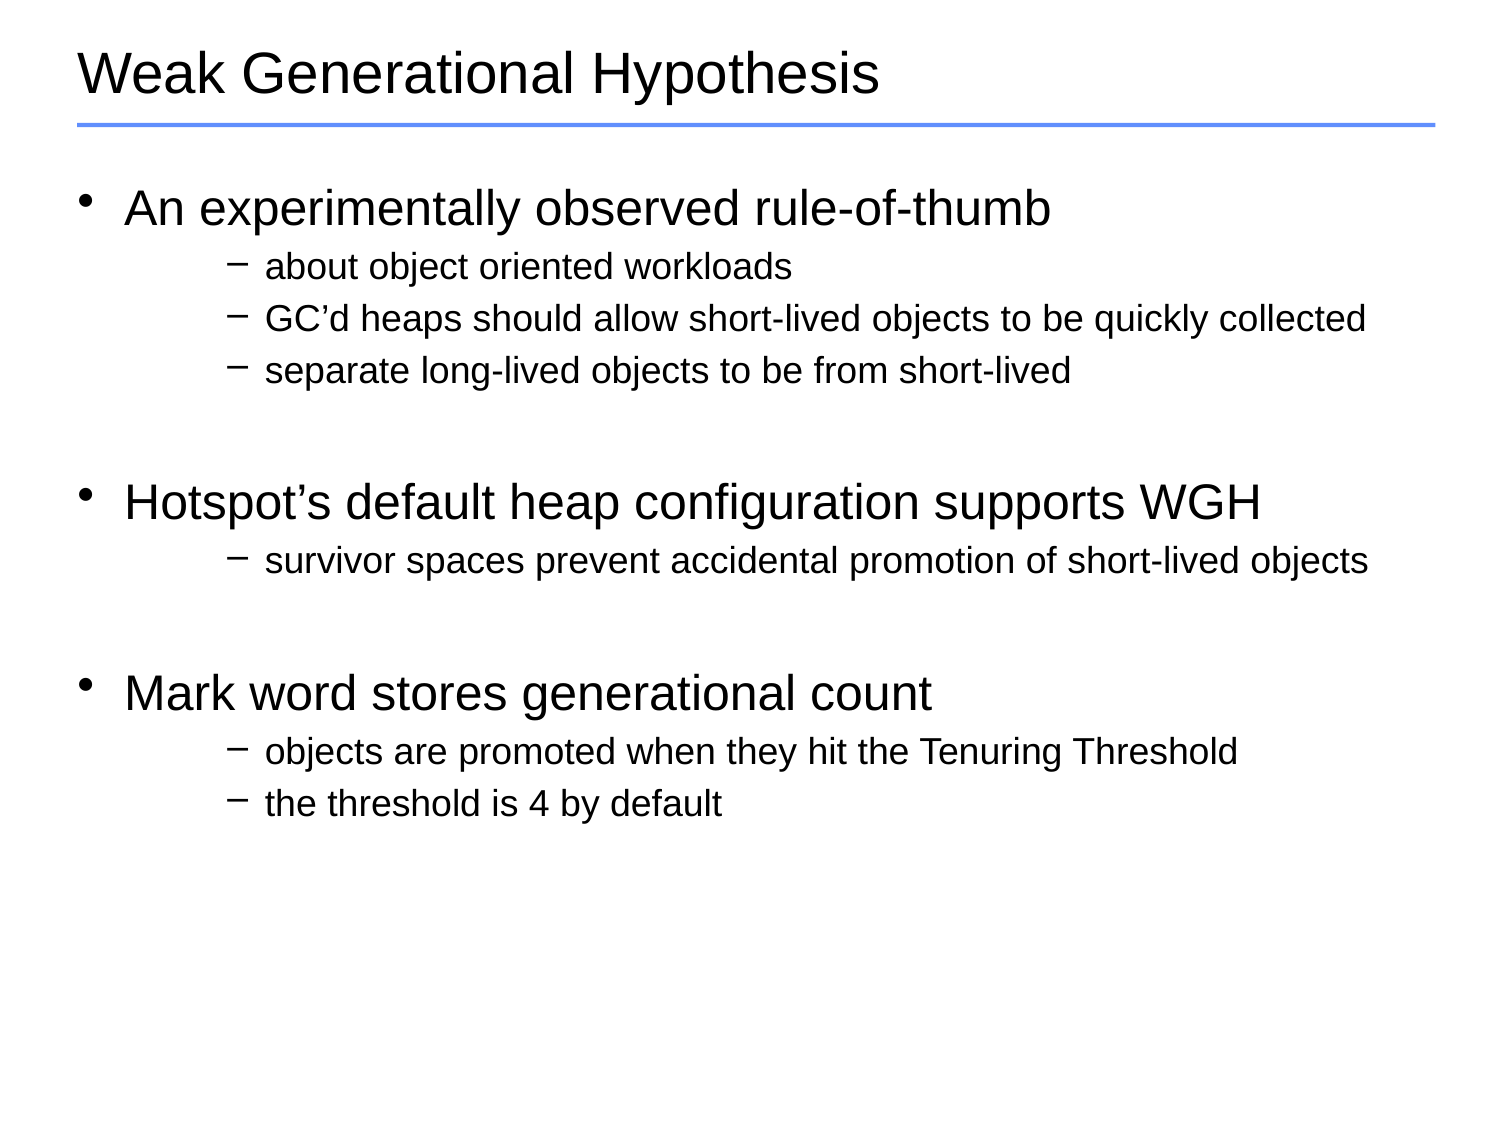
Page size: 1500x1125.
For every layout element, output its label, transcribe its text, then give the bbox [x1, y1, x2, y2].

list An experimentally observed rule-of-thumb about object oriented workloads GC’d heaps should allow short-lived objects to be quickly collected separate long-lived objects to be from short-lived Hotspot’s default heap configuration supports WGH survivor spaces prevent accidental promotion of short-lived objects Mark word stores generational count objects are promoted when they hit the Tenuring Threshold the threshold is 4 by default [62, 174, 1438, 1100]
title Weak Generational Hypothesis [62, 37, 1438, 113]
